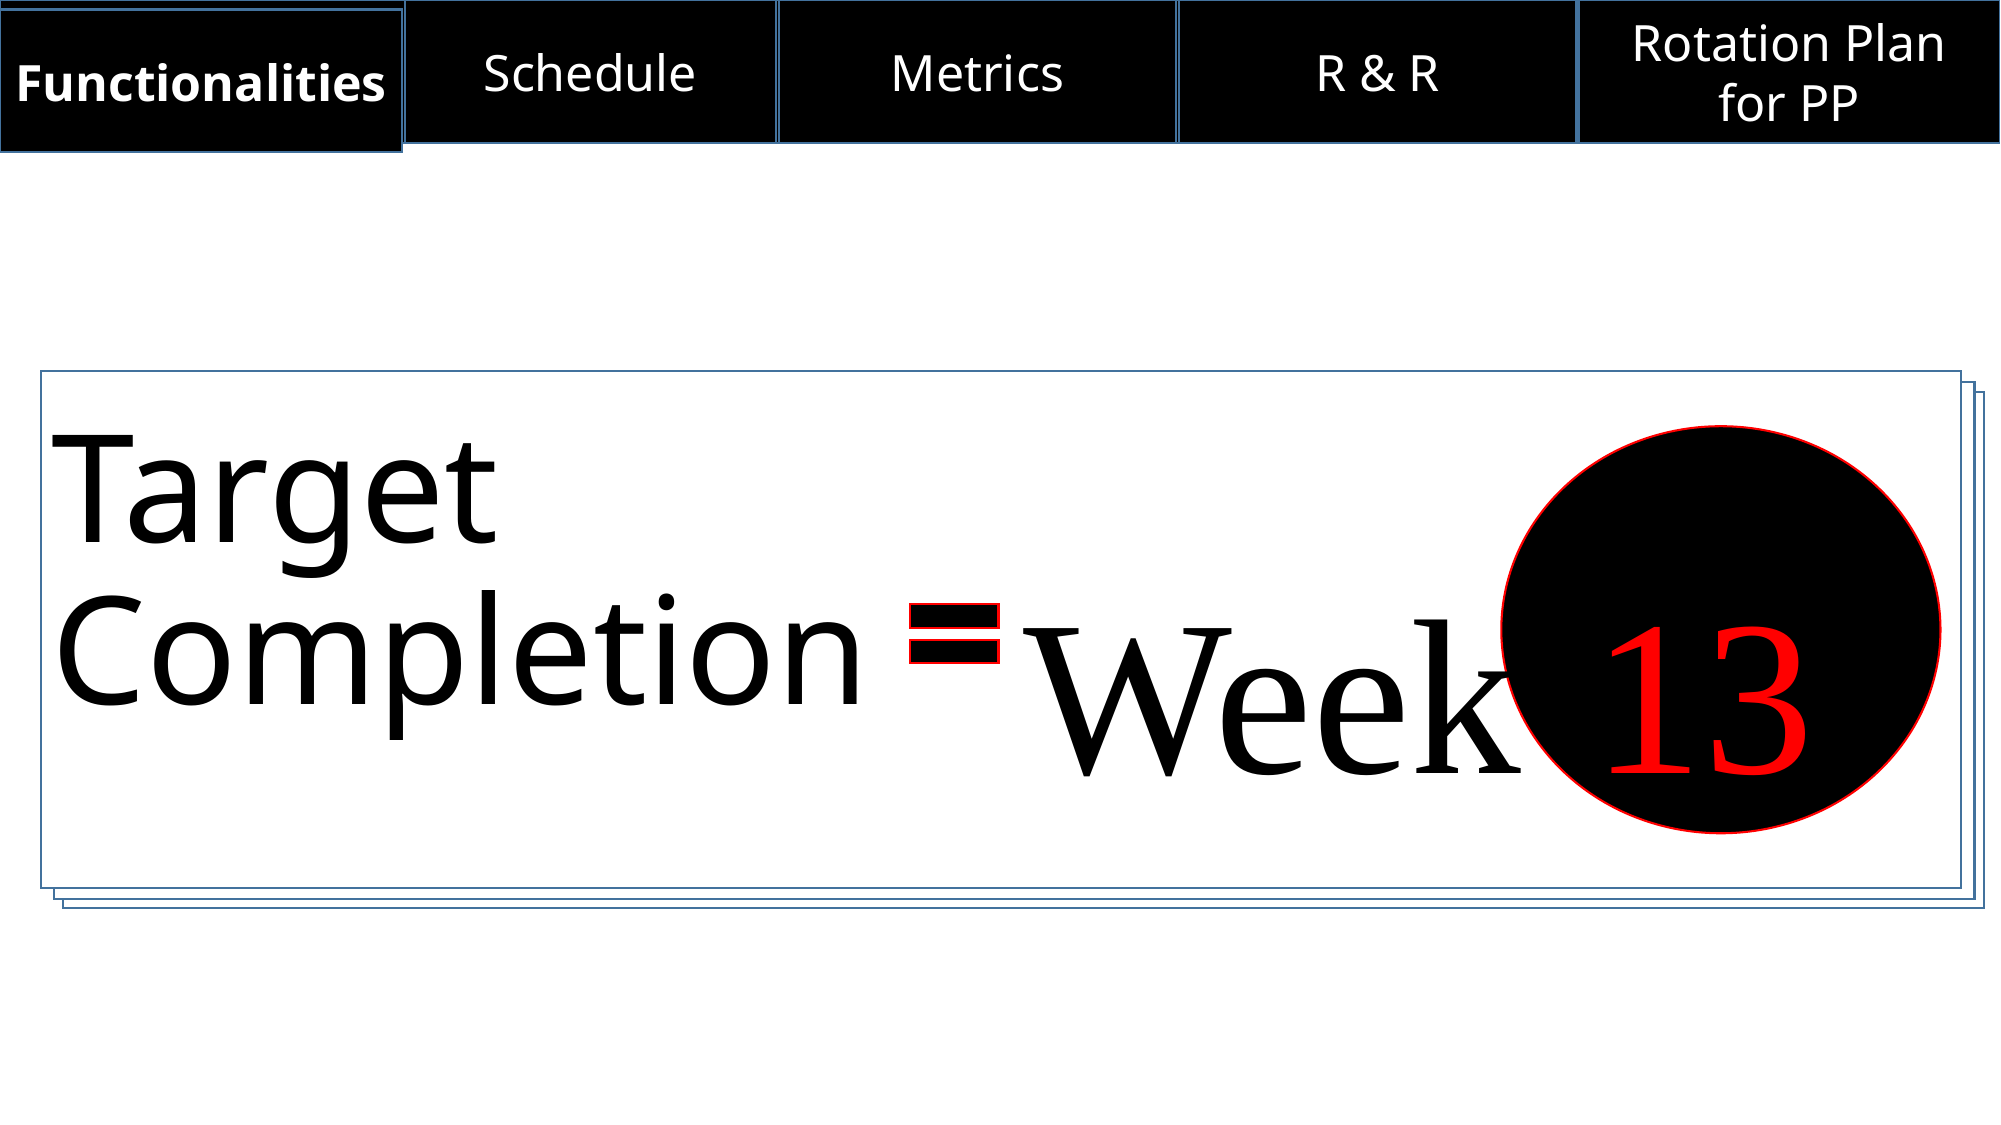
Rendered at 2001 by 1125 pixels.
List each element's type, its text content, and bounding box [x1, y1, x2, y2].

text_box Rotation Plan for PP [1577, 0, 2000, 144]
text_box [40, 370, 1962, 889]
text_box R & R [1178, 0, 1577, 144]
text_box Metrics [778, 0, 1177, 144]
text_box [62, 391, 1985, 909]
text_box [909, 639, 1000, 664]
text_box [0, 0, 404, 144]
list Week 13 [999, 575, 1838, 834]
text_box [1508, 425, 1942, 804]
text_box Functionalities [0, 8, 403, 153]
title Target Completion [36, 466, 890, 684]
text_box [909, 603, 1000, 629]
text_box [53, 381, 1976, 900]
text_box Schedule [404, 0, 777, 144]
